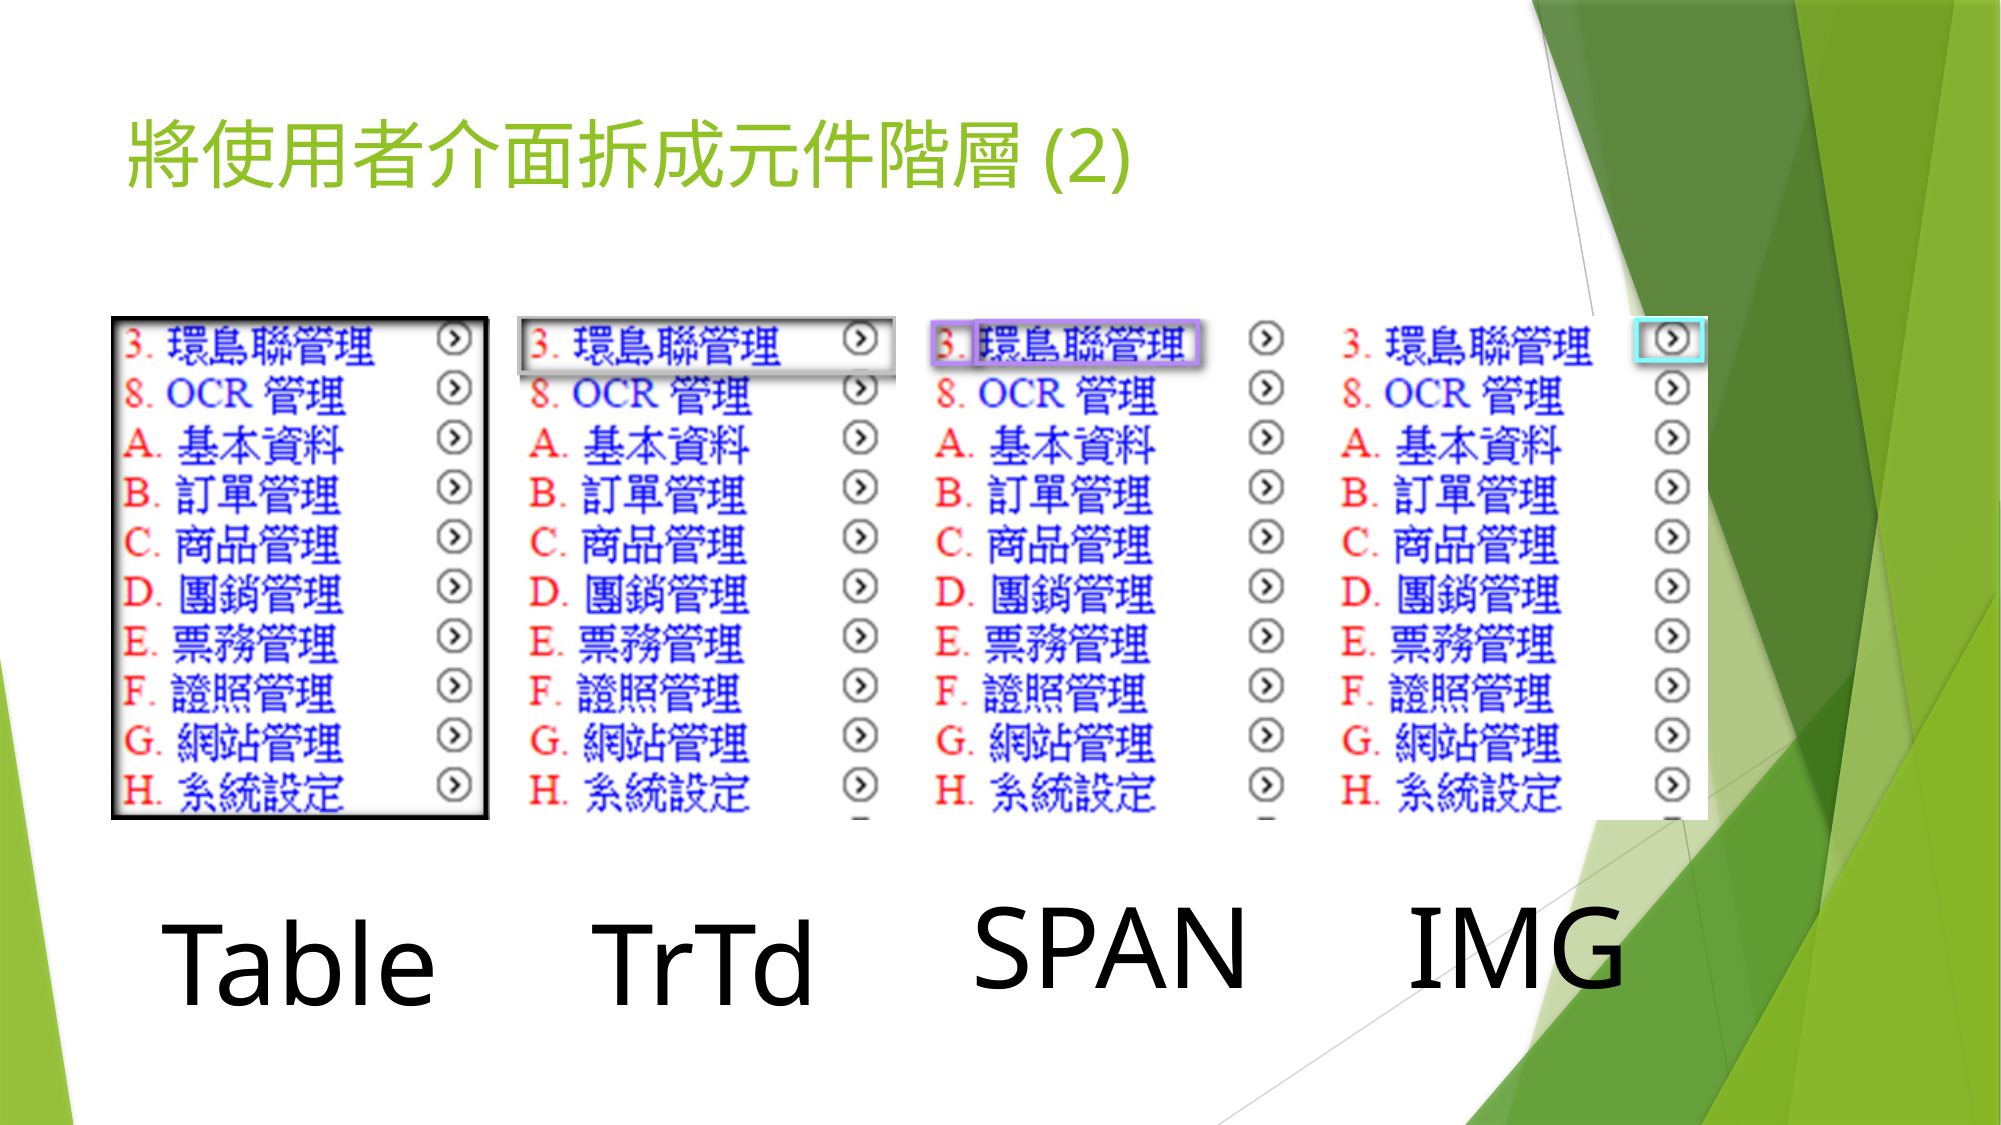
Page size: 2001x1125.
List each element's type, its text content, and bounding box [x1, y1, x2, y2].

picture [922, 316, 1302, 821]
text_box SPAN [956, 868, 1268, 1019]
text_box IMG [1392, 868, 1645, 1019]
picture [516, 316, 896, 821]
text_box Table [145, 884, 455, 1035]
picture [1328, 316, 1708, 821]
title 將使用者介面拆成元件階層(2) [111, 99, 1522, 317]
text_box TrTd [576, 884, 834, 1035]
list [110, 316, 490, 821]
